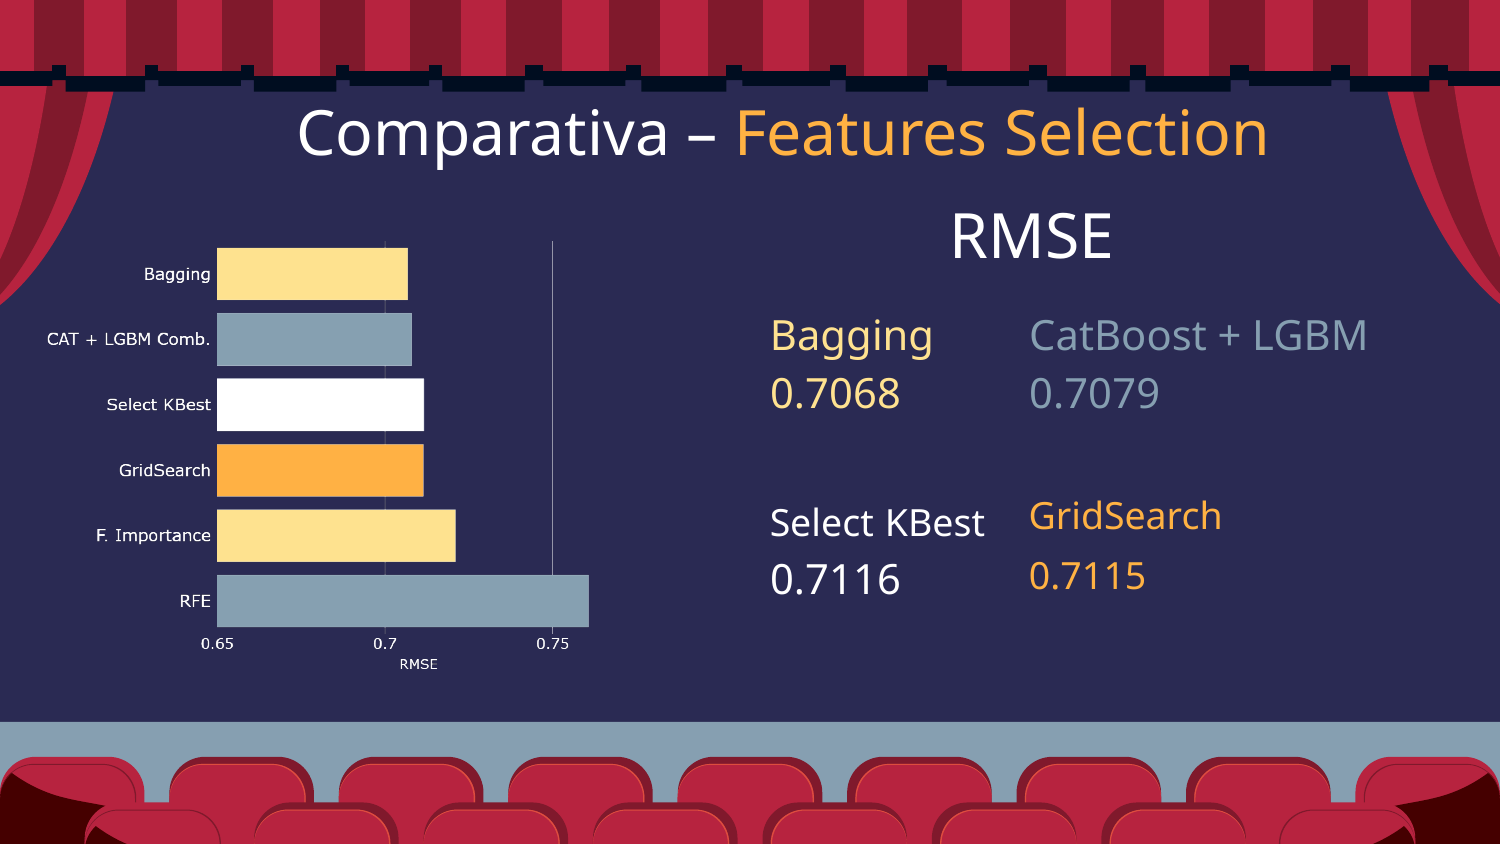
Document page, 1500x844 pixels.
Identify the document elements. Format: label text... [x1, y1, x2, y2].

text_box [754, 490, 1132, 672]
title Comparativa – Features Selection [109, 78, 1458, 172]
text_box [1135, 496, 1346, 613]
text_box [754, 304, 1012, 433]
picture [40, 209, 661, 675]
text_box RMSE [934, 203, 1157, 263]
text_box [1013, 304, 1391, 487]
